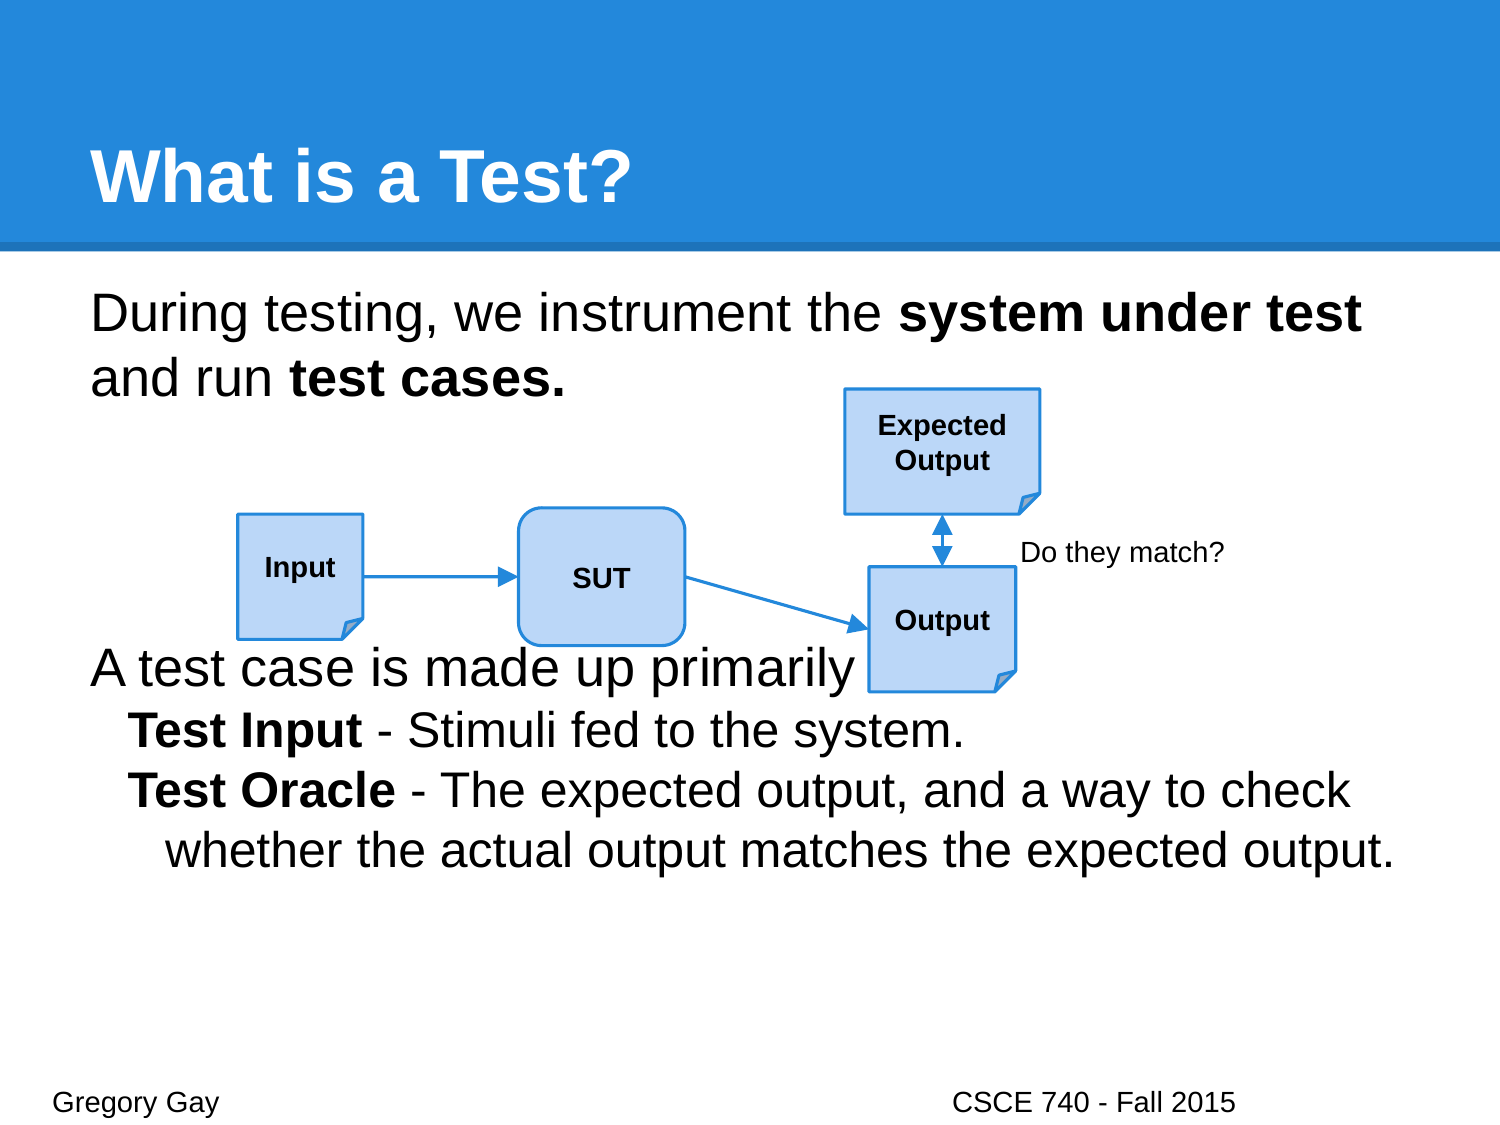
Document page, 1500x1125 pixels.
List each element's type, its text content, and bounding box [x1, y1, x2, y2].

list During testing, we instrument the system under test and run test cases. A test case is made up primarily of: Test Input - Stimuli fed to the system. Test Oracle - The expected output, and a way to check whether the actual output matches the expected output. [75, 262, 1425, 989]
text_box Gregory Gay CSCE 740 - Fall 2015 15 [37, 1068, 1463, 1114]
text_box Do they match? [1005, 518, 1301, 563]
text_box SUT [518, 507, 685, 646]
title What is a Test? [75, 45, 1463, 233]
text_box Output [868, 566, 1016, 692]
text_box Expected Output [844, 388, 1040, 515]
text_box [684, 576, 870, 630]
text_box Input [237, 514, 363, 640]
